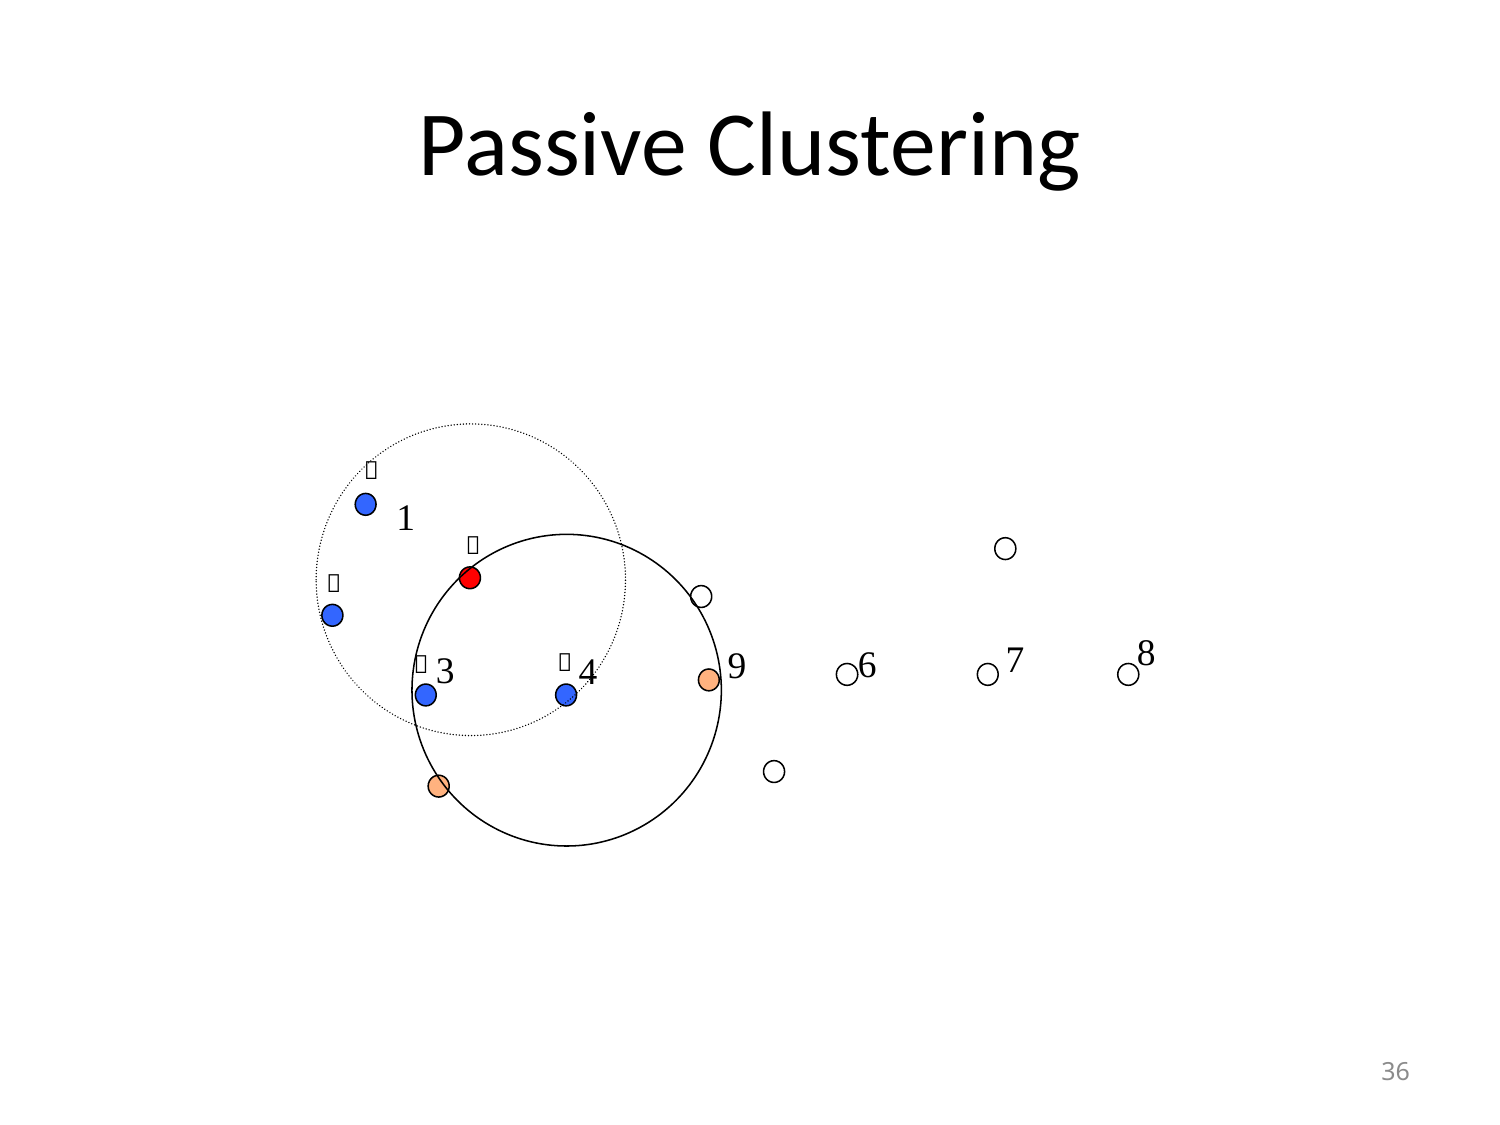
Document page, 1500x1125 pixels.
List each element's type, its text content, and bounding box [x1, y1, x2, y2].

slide_number 36 [1074, 1042, 1425, 1103]
text_box  [348, 447, 388, 483]
text_box [416, 544, 716, 847]
text_box [836, 664, 843, 685]
text_box [690, 585, 712, 608]
title Passive Clustering [75, 45, 1425, 233]
text_box [994, 537, 1016, 560]
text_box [415, 683, 577, 707]
text_box [1117, 665, 1122, 684]
text_box [428, 775, 448, 798]
text_box 7 [990, 627, 1095, 728]
text_box [316, 423, 626, 736]
text_box [763, 760, 785, 783]
text_box 8 [1122, 620, 1218, 719]
text_box 6 [843, 632, 931, 731]
text_box [977, 663, 990, 686]
text_box 9 [713, 633, 810, 731]
text_box  [311, 560, 318, 605]
